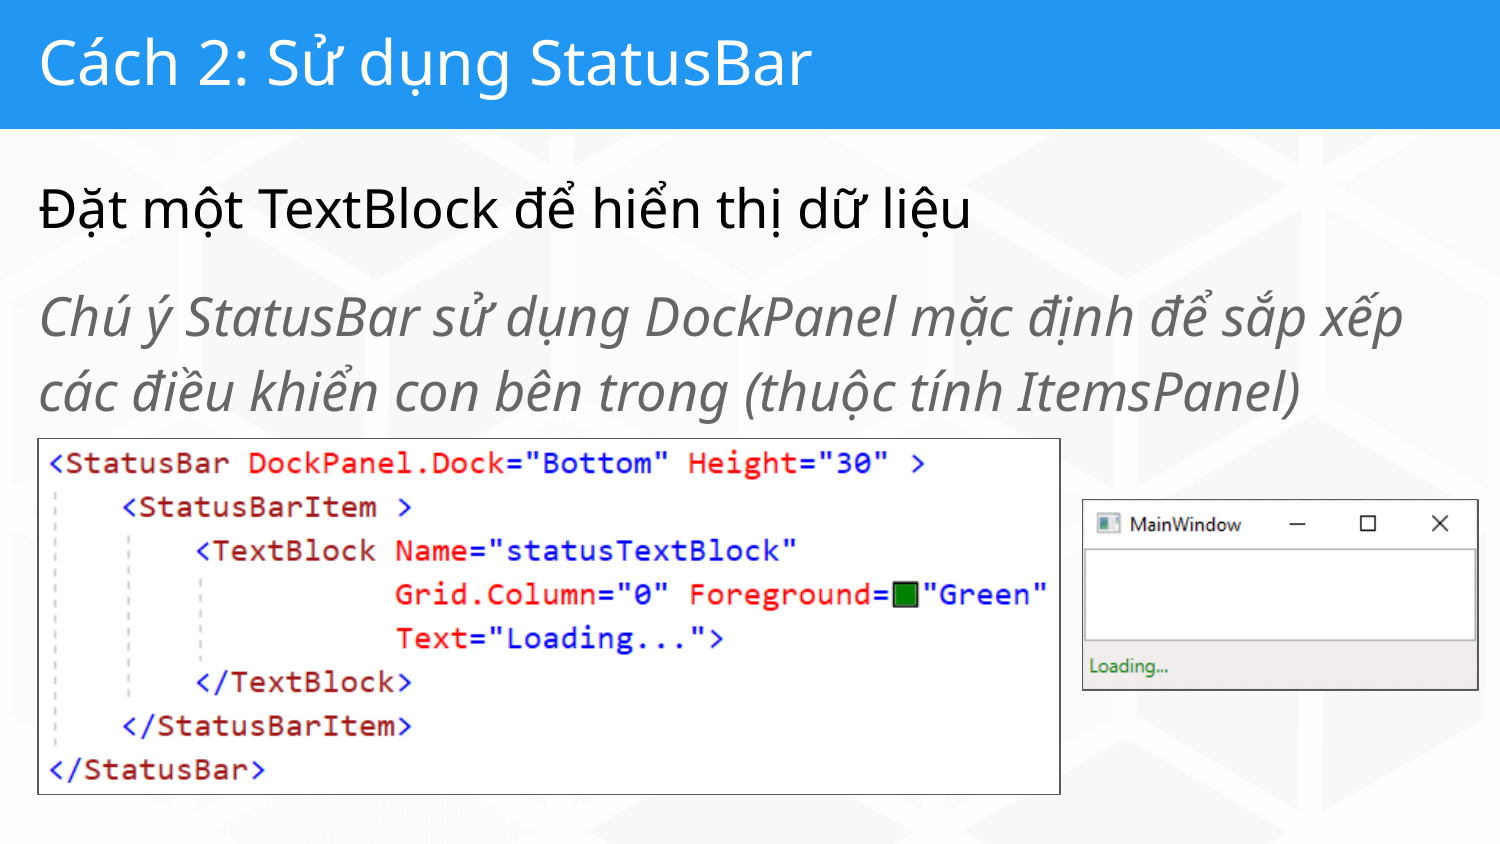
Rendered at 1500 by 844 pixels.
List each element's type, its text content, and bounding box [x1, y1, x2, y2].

picture [1082, 500, 1478, 690]
list Đặt một TextBlock để hiển thị dữ liệu Chú ý StatusBar sử dụng DockPanel mặc định để sắp xếp các điều khiển con bên trong (thuộc tính ItemsPanel) [23, 149, 1489, 844]
title Cách 2: Sử dụng StatusBar [23, 0, 1500, 122]
picture [38, 438, 1060, 794]
picture [0, 129, 1500, 844]
